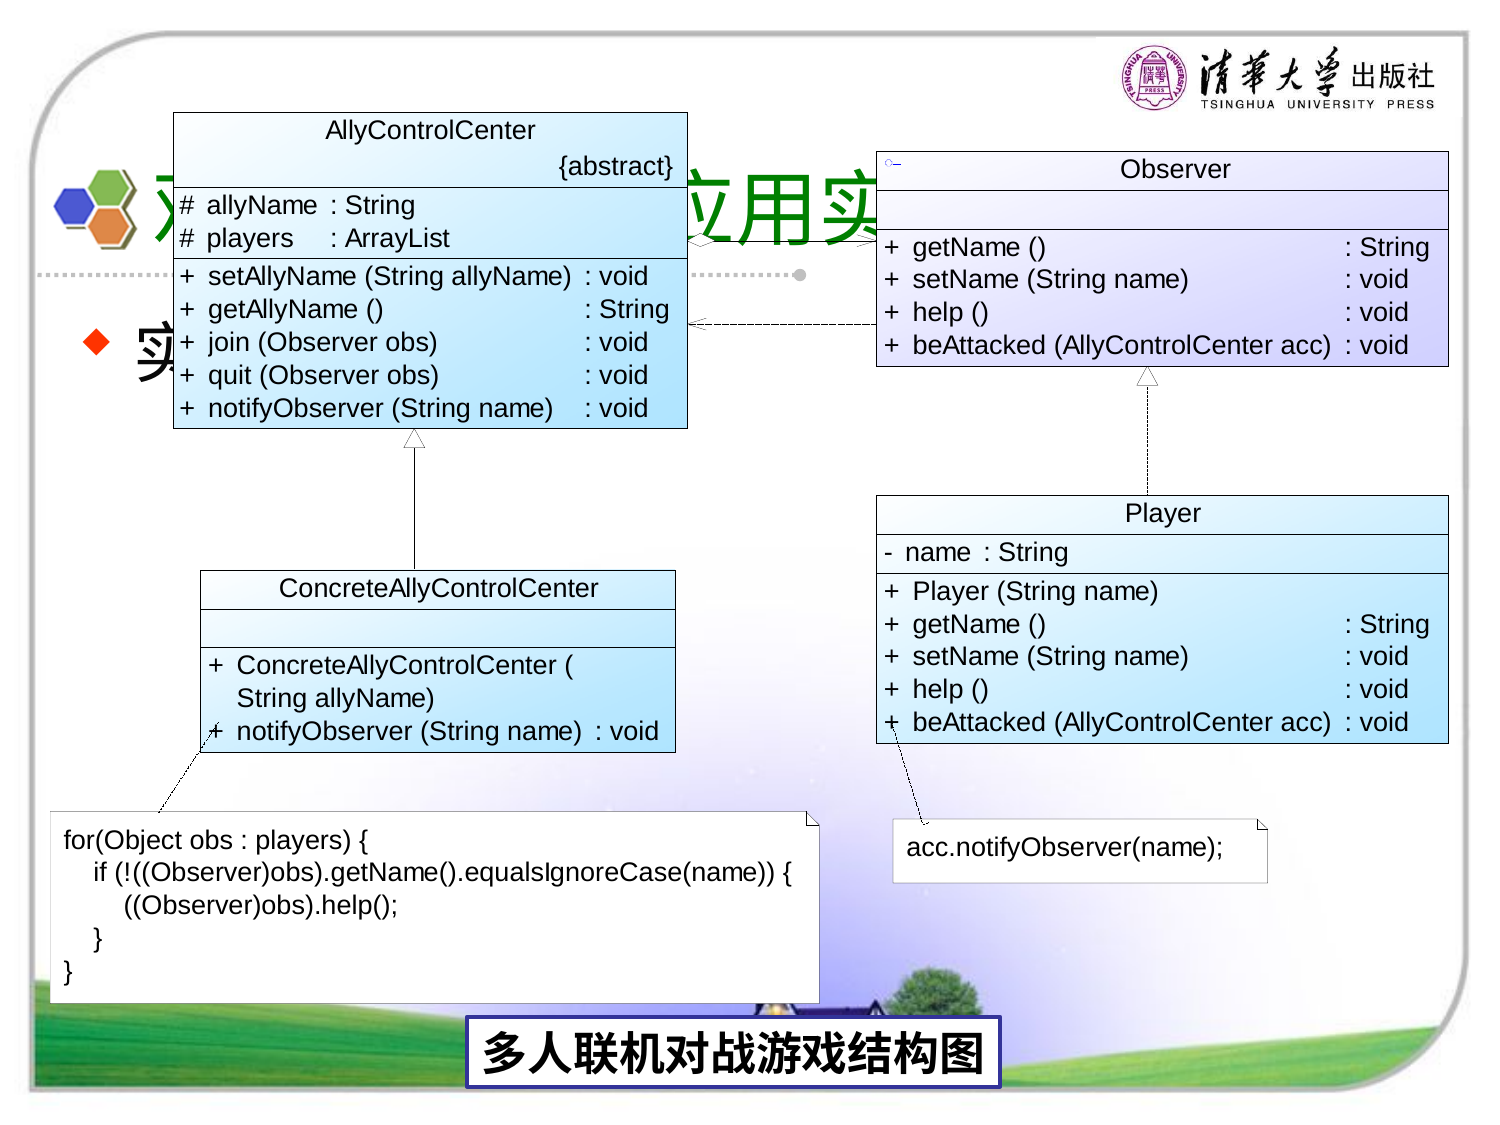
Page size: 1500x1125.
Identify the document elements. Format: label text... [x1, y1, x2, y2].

text_box [0, 0, 1500, 75]
text_box 多人联机对战游戏结构图 [465, 1015, 1002, 1089]
picture [0, 75, 1500, 1125]
